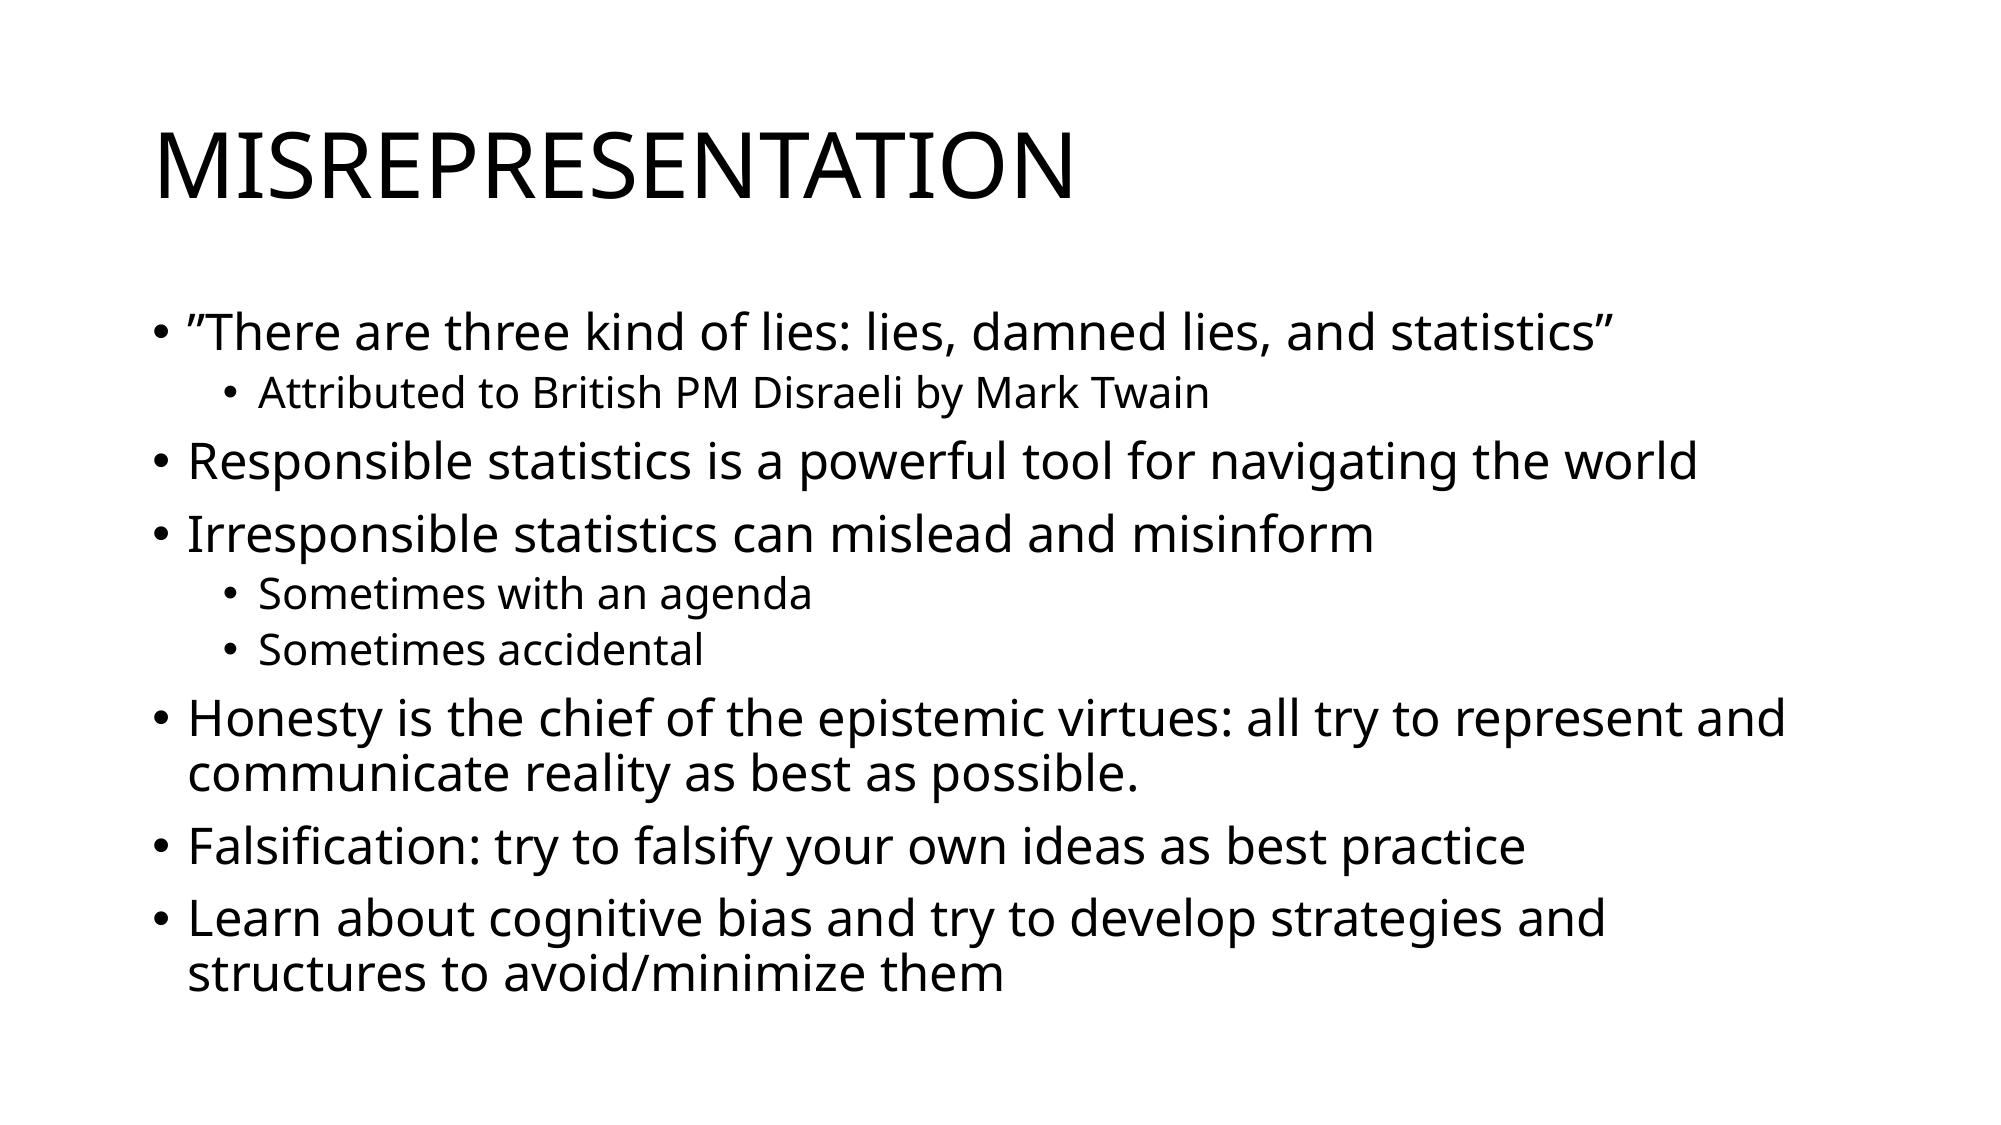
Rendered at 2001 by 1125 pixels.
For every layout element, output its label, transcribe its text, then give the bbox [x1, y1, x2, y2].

title MISREPRESENTATION [137, 59, 1863, 278]
text_box ”There are three kind of lies: lies, damned lies, and statistics” Attributed to British PM Disraeli by Mark Twain Responsible statistics is a powerful tool for navigating the world Irresponsible statistics can mislead and misinform Sometimes with an agenda Sometimes accidental Honesty is the chief of the epistemic virtues: all try to represent and communicate reality as best as possible. Falsification: try to falsify your own ideas as best practice Learn about cognitive bias and try to develop strategies and structures to avoid/minimize them [137, 299, 1863, 1014]
